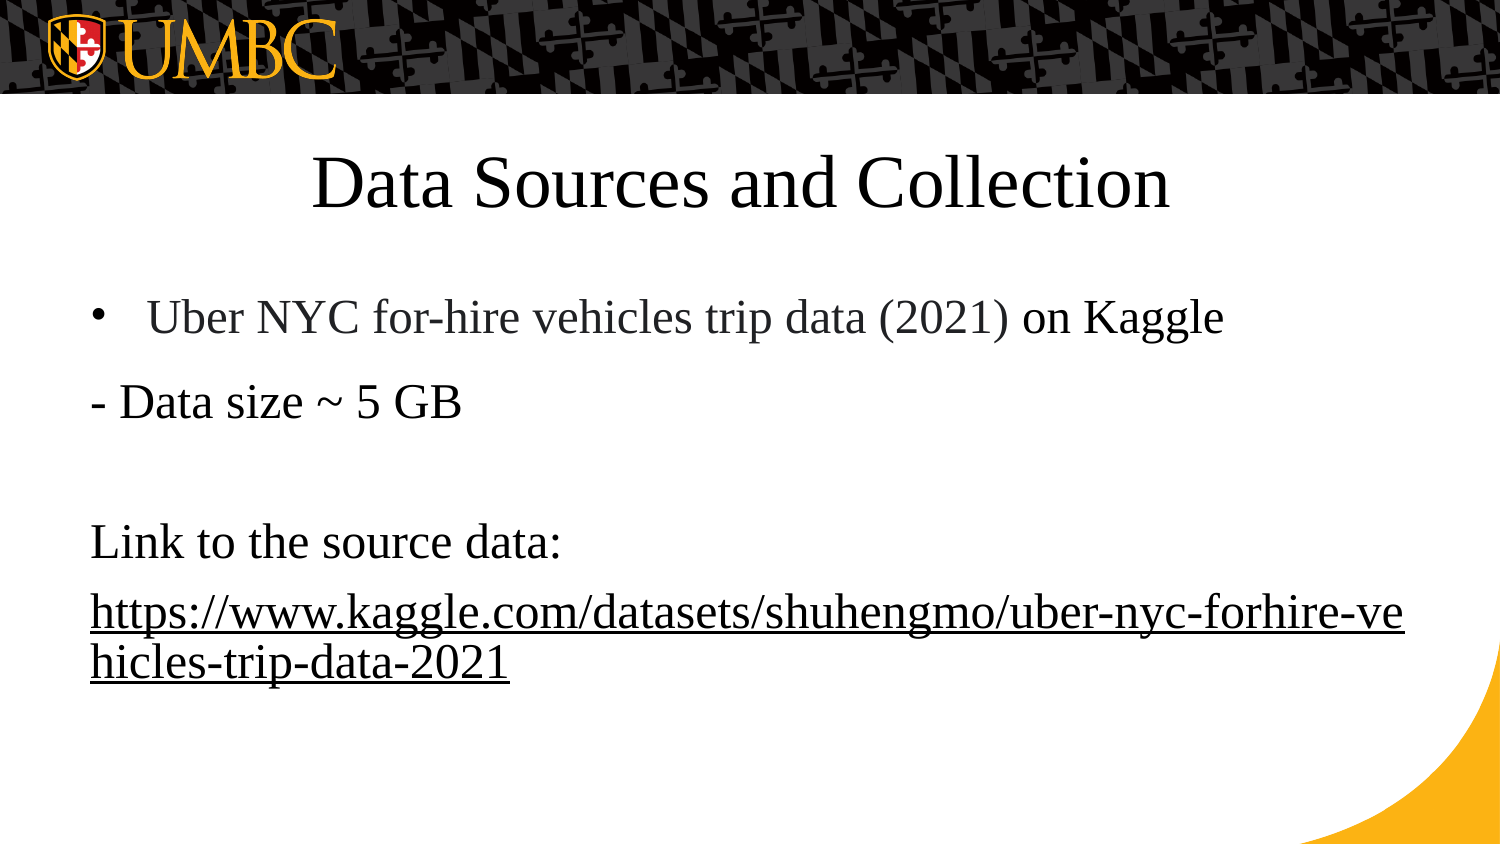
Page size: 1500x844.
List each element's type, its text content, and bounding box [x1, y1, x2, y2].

picture [0, 0, 1500, 94]
picture [1299, 639, 1500, 844]
list Uber NYC for-hire vehicles trip data (2021) on Kaggle - Data size ~ 5 GB Link to the source data: https://www.kaggle.com/datasets/shuhengmo/uber-nyc-forhire-vehicles-trip-data-2021 [75, 264, 1425, 754]
title Data Sources and Collection [67, 124, 1417, 231]
